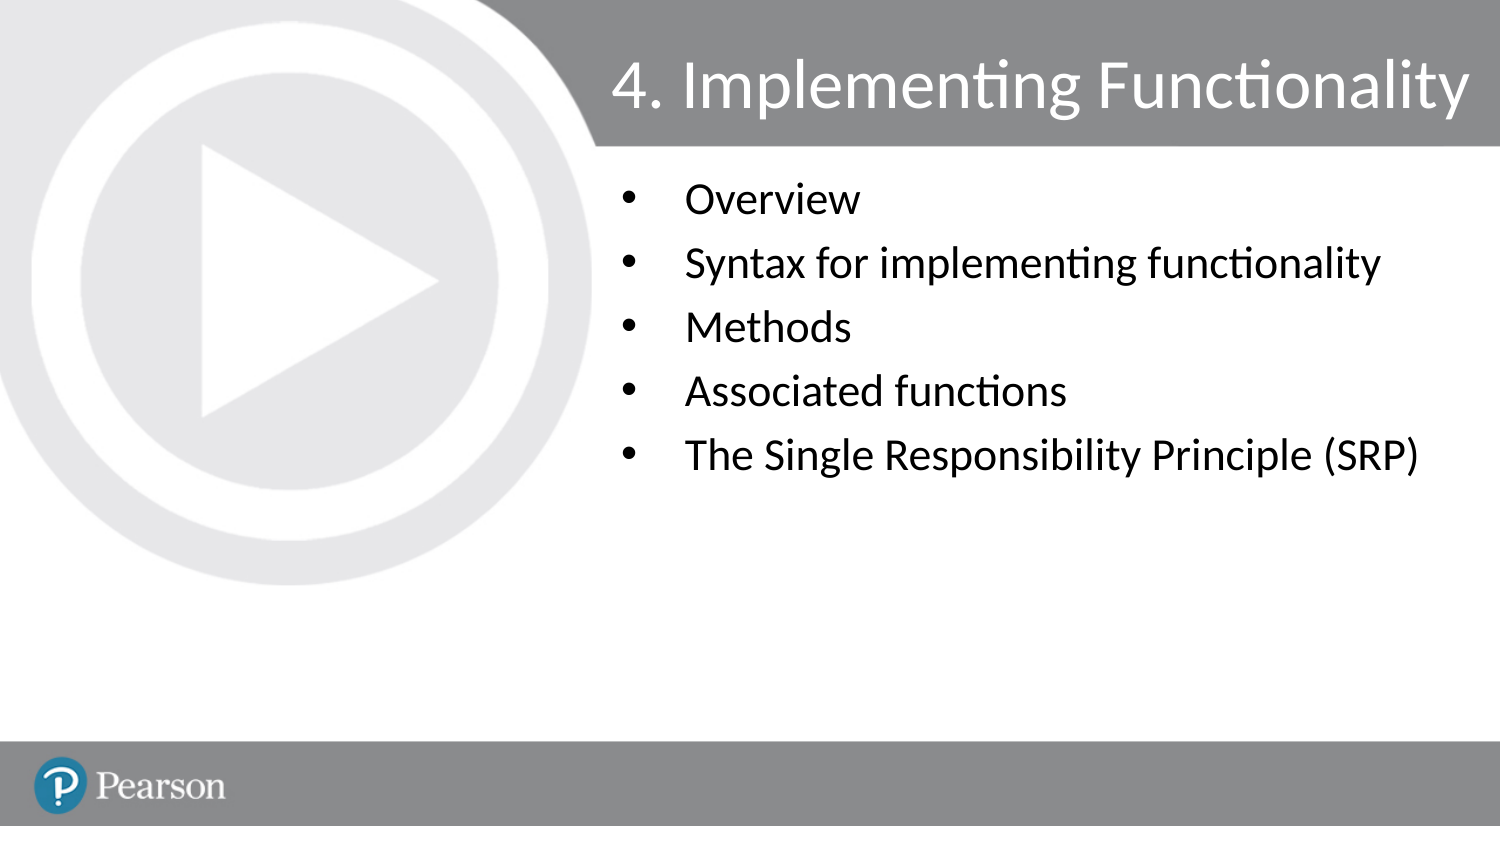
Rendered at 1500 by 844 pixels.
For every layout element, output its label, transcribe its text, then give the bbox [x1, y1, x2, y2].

picture [0, 0, 1500, 826]
subtitle Overview Syntax for implementing functionality Methods Associated functions The Single Responsibility Principle (SRP) [596, 161, 1465, 712]
title 4. Implementing Functionality [596, 30, 1495, 184]
